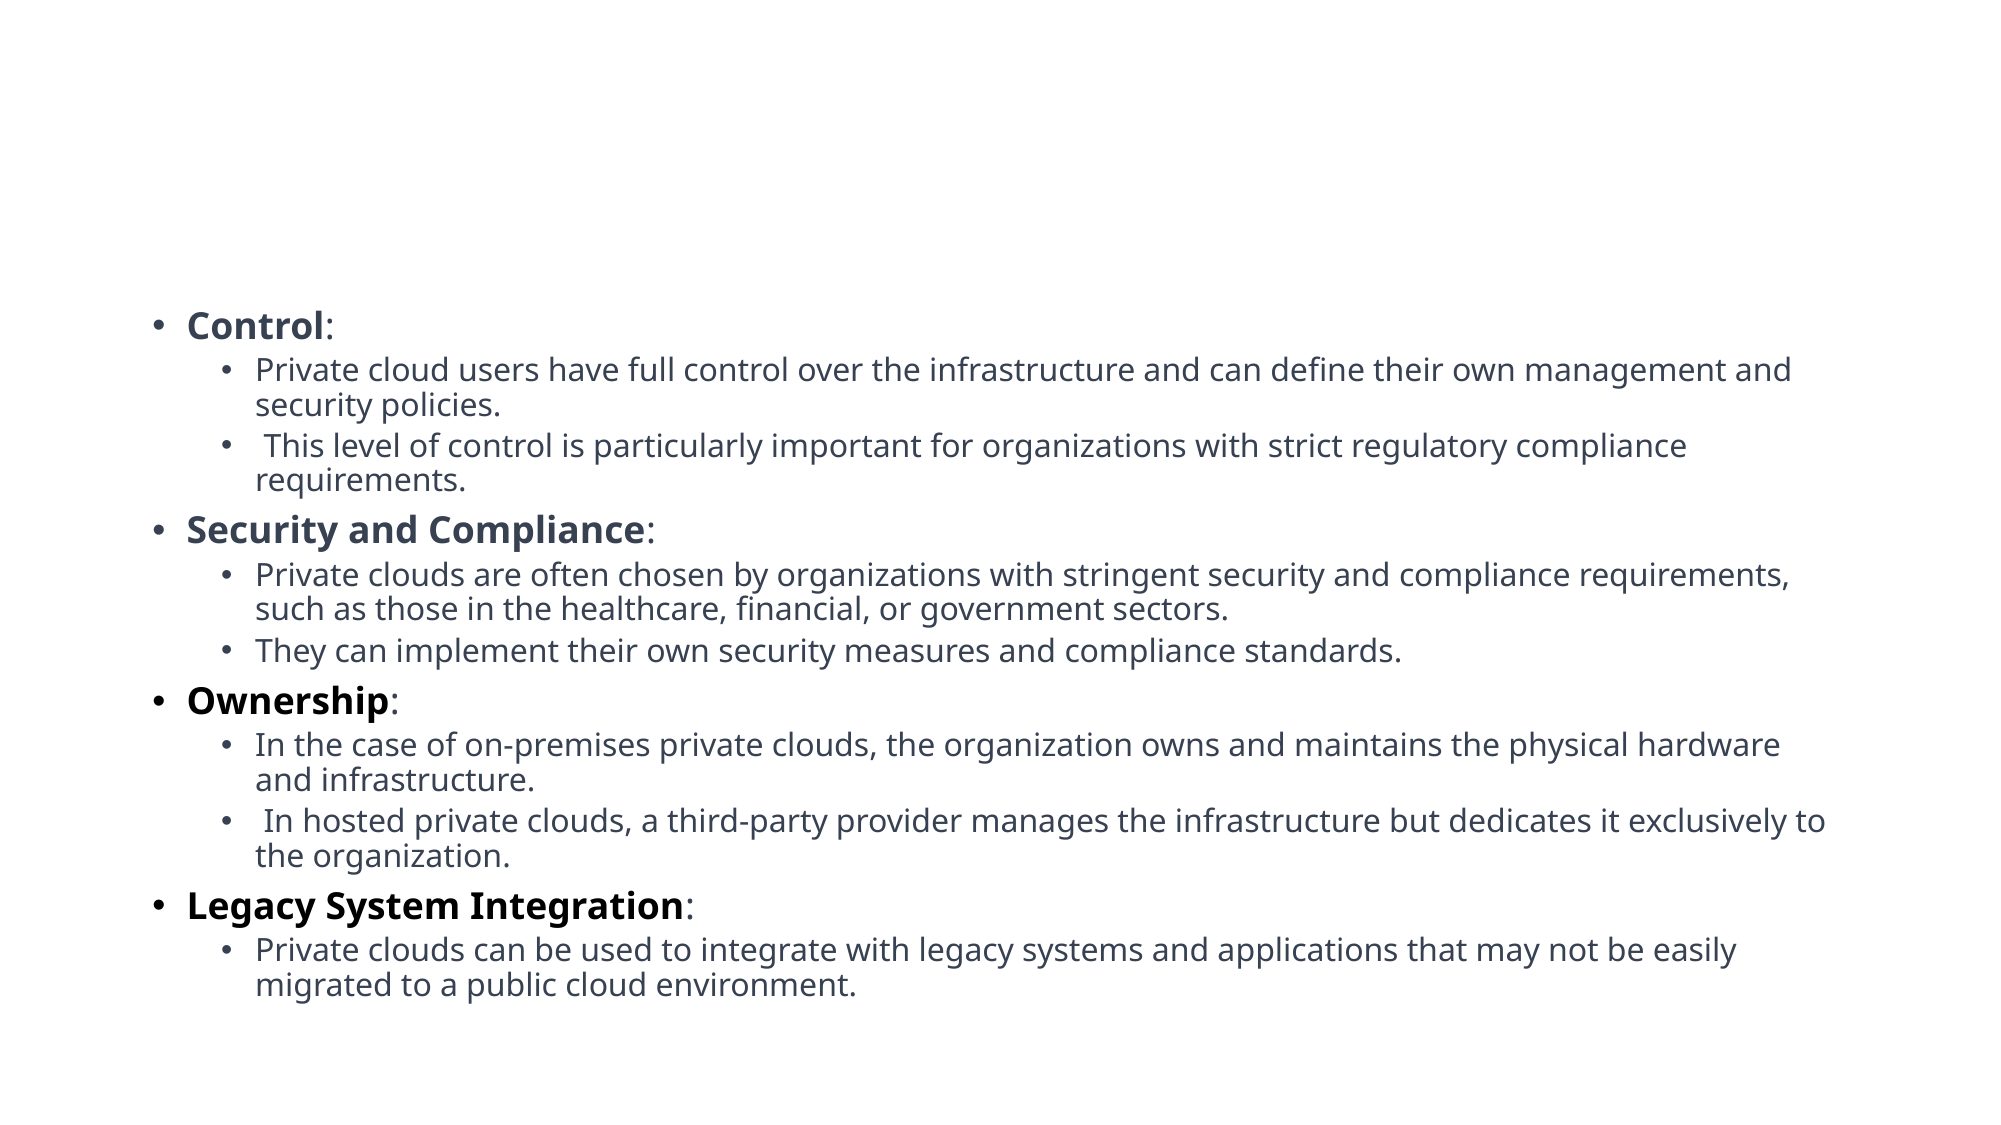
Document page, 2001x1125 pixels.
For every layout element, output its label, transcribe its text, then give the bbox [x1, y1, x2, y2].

list Control: Private cloud users have full control over the infrastructure and can define their own management and security policies. This level of control is particularly important for organizations with strict regulatory compliance requirements. Security and Compliance: Private clouds are often chosen by organizations with stringent security and compliance requirements, such as those in the healthcare, financial, or government sectors. They can implement their own security measures and compliance standards. Ownership: In the case of on-premises private clouds, the organization owns and maintains the physical hardware and infrastructure. In hosted private clouds, a third-party provider manages the infrastructure but dedicates it exclusively to the organization. Legacy System Integration: Private clouds can be used to integrate with legacy systems and applications that may not be easily migrated to a public cloud environment. [137, 299, 1863, 1014]
